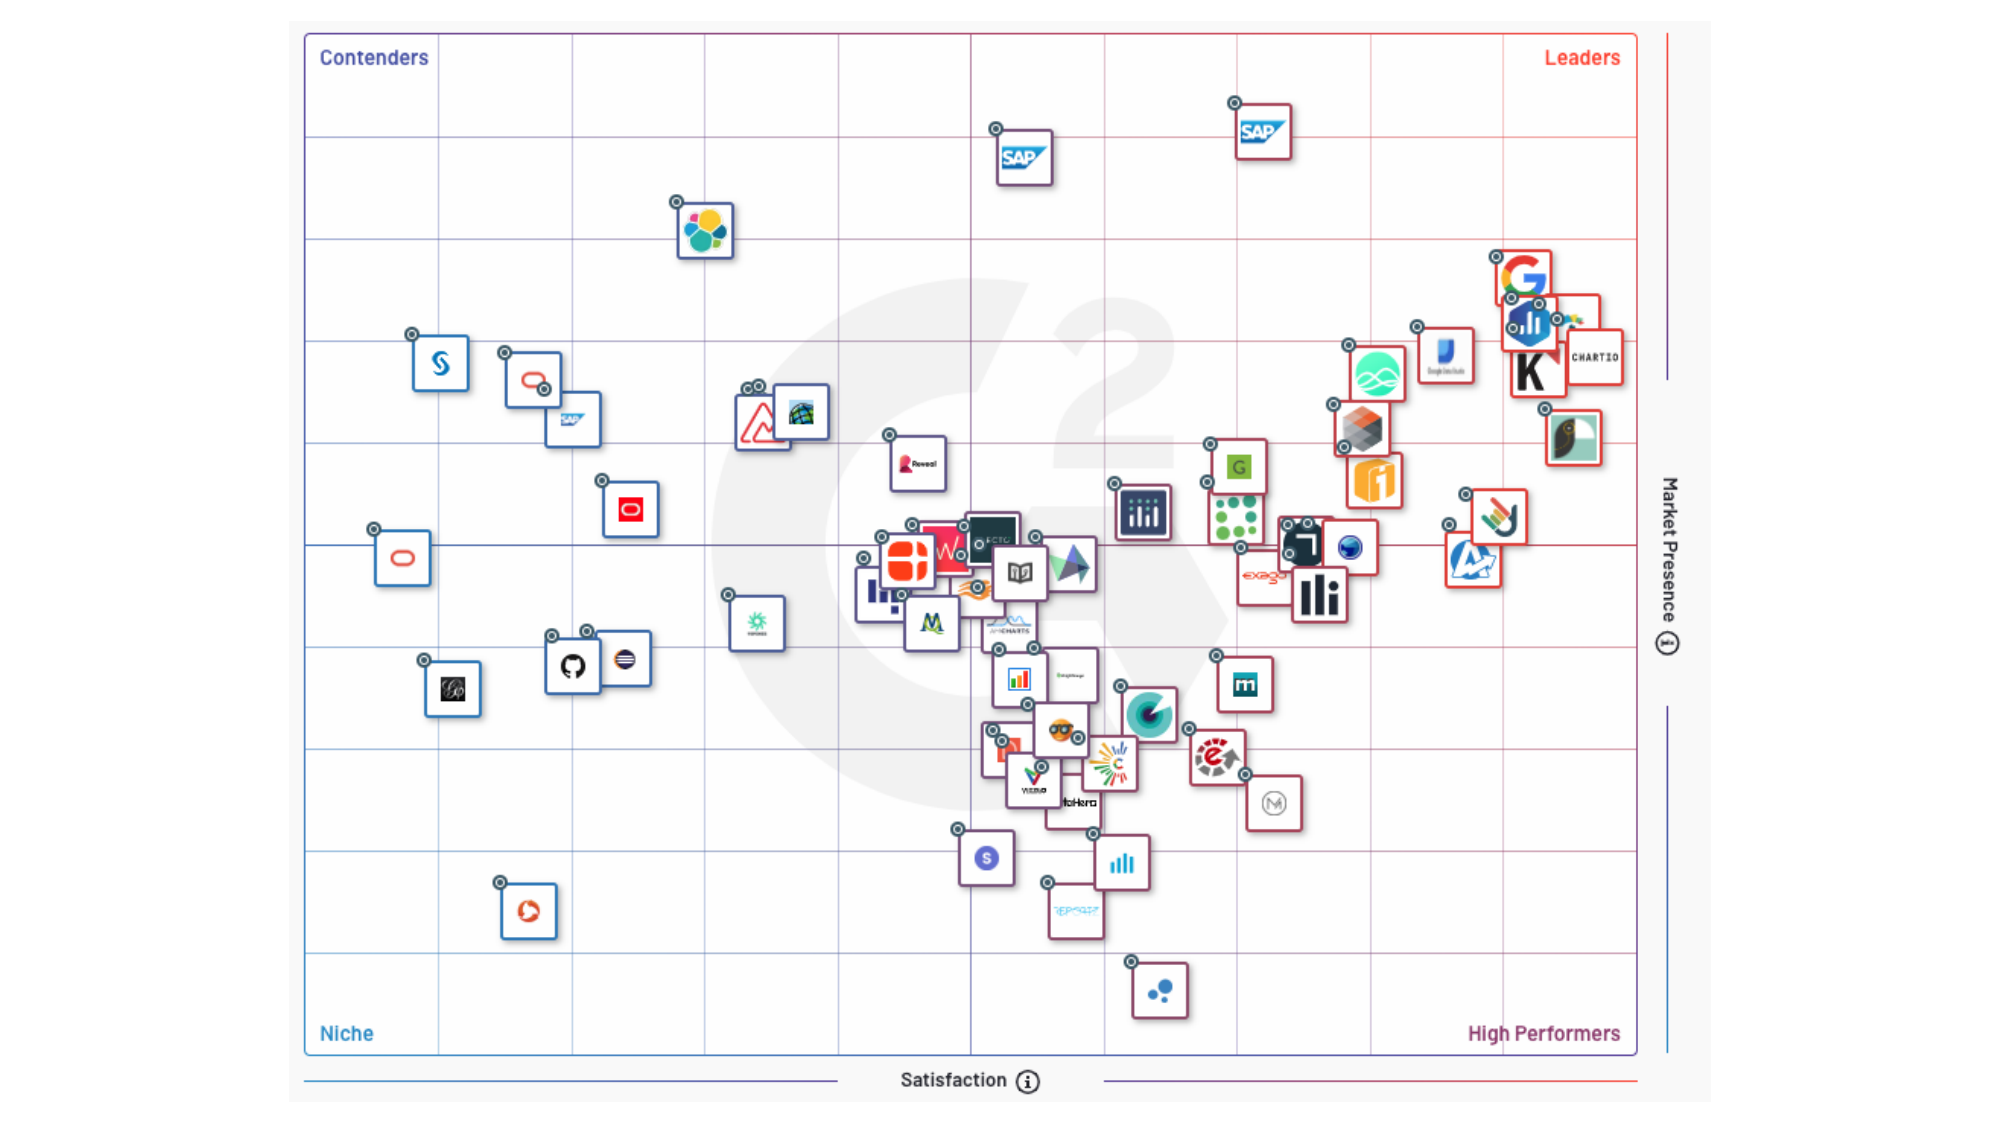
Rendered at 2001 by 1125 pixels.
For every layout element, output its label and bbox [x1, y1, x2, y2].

picture [289, 21, 1711, 1102]
